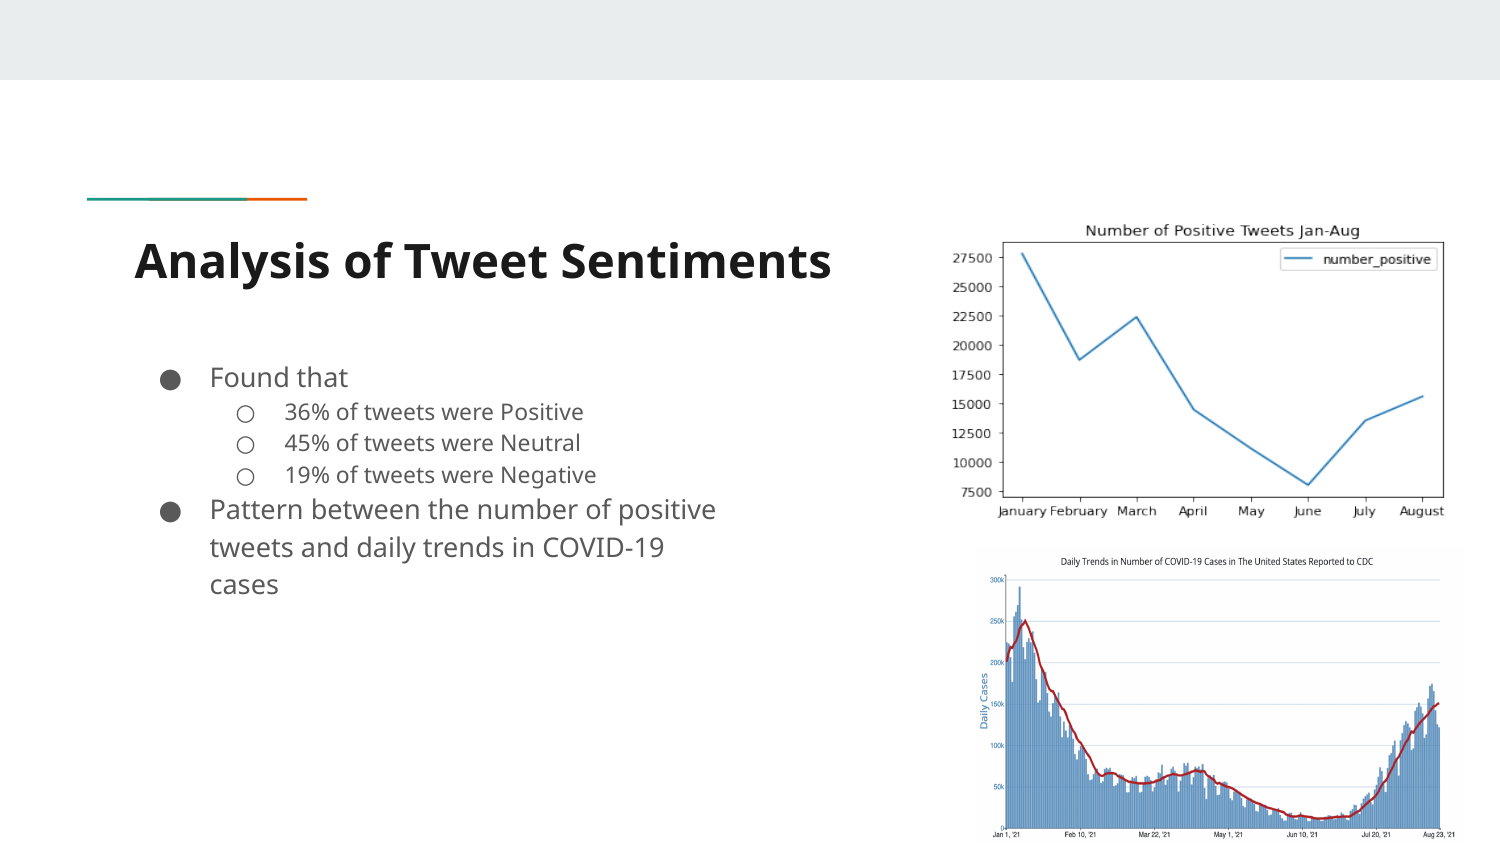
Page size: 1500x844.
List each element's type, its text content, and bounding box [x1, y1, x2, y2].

picture [974, 547, 1465, 844]
title Analysis of Tweet Sentiments [119, 216, 939, 305]
picture [941, 216, 1455, 525]
list Found that 36% of tweets were Positive 45% of tweets were Neutral 19% of tweets were Negative Pattern between the number of positive tweets and daily trends in COVID-19 cases [119, 341, 739, 712]
